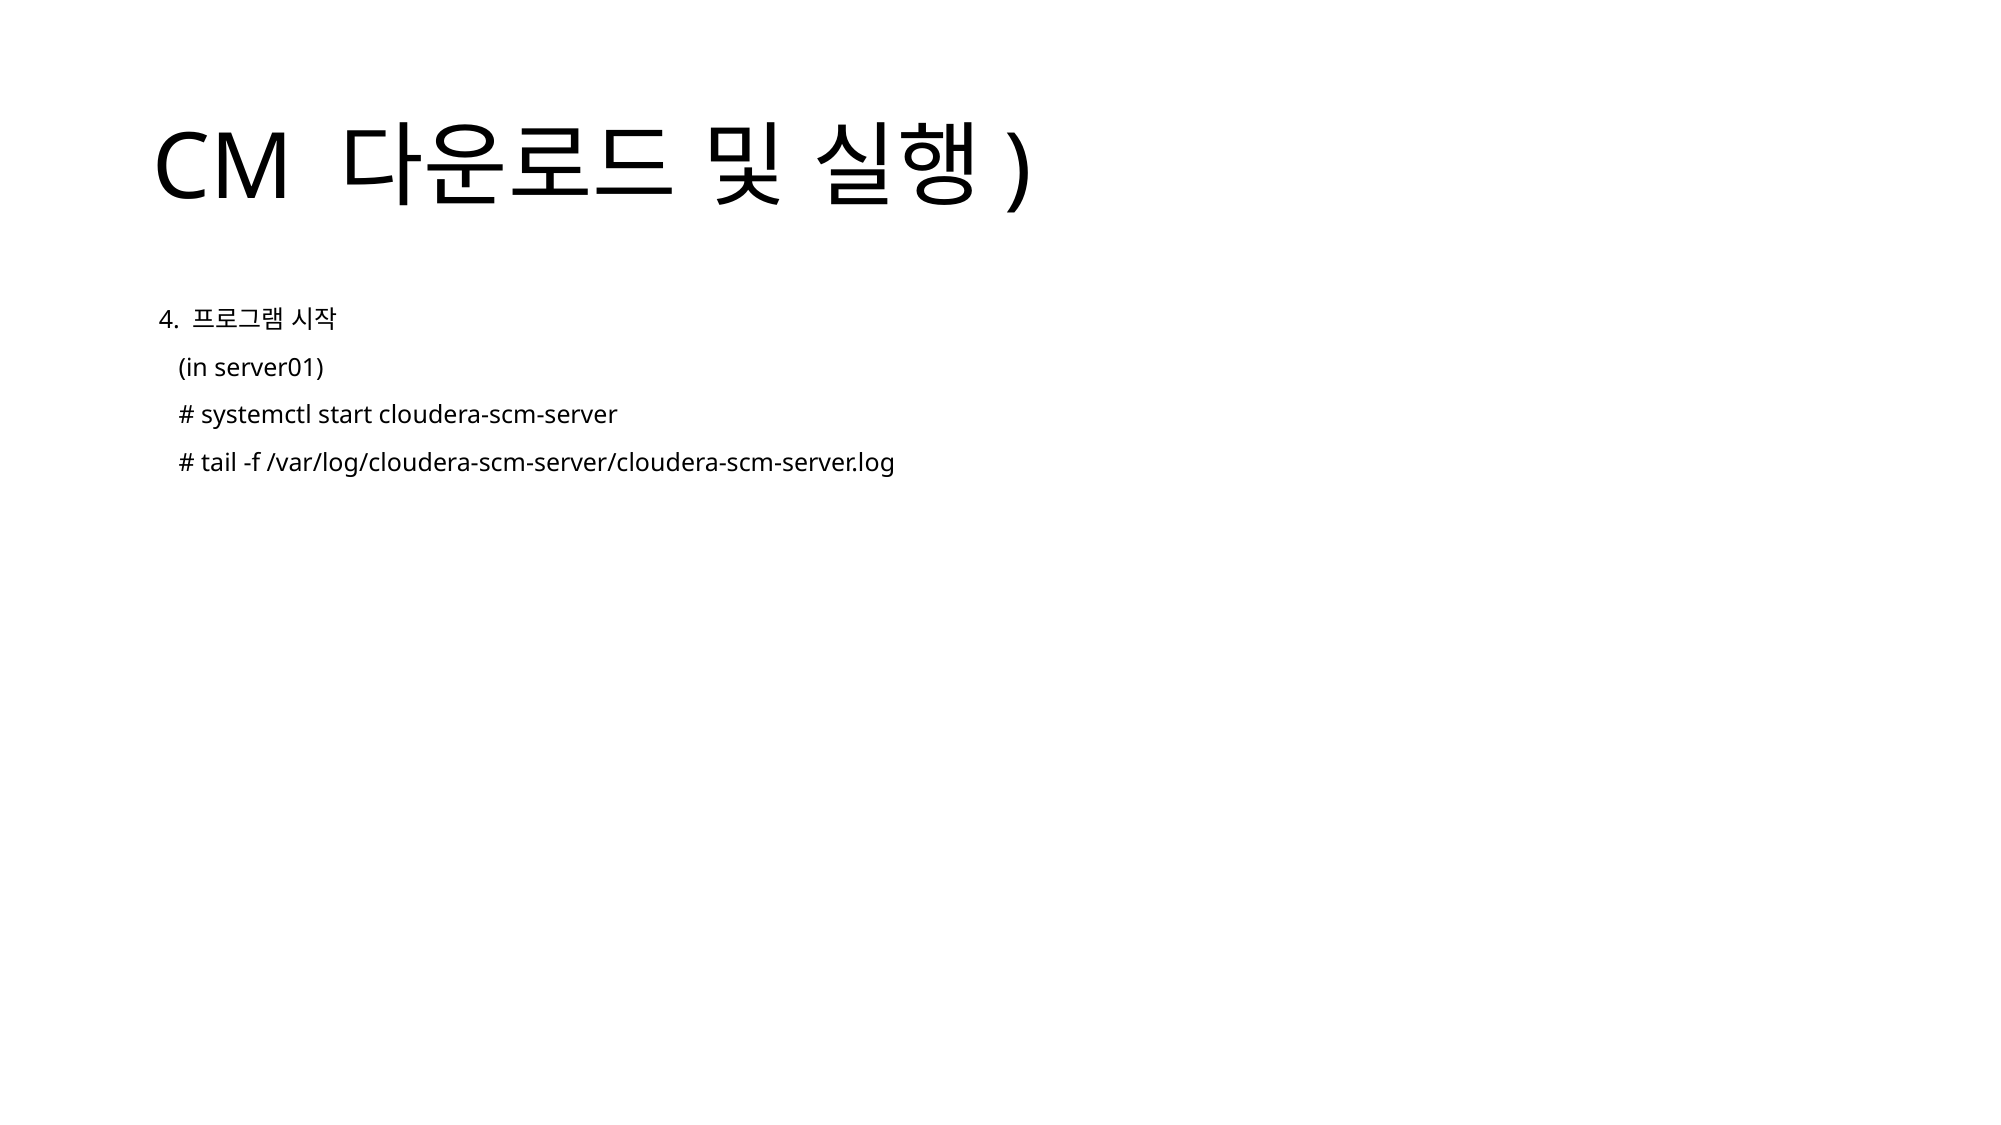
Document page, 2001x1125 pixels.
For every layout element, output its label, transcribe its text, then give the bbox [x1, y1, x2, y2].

title CM 다운로드 및 실행) [137, 59, 1863, 278]
list 4. 프로그램 시작 (in server01) # systemctl start cloudera-scm-server # tail -f /var/log/cloudera-scm-server/cloudera-scm-server.log [137, 299, 1863, 1014]
